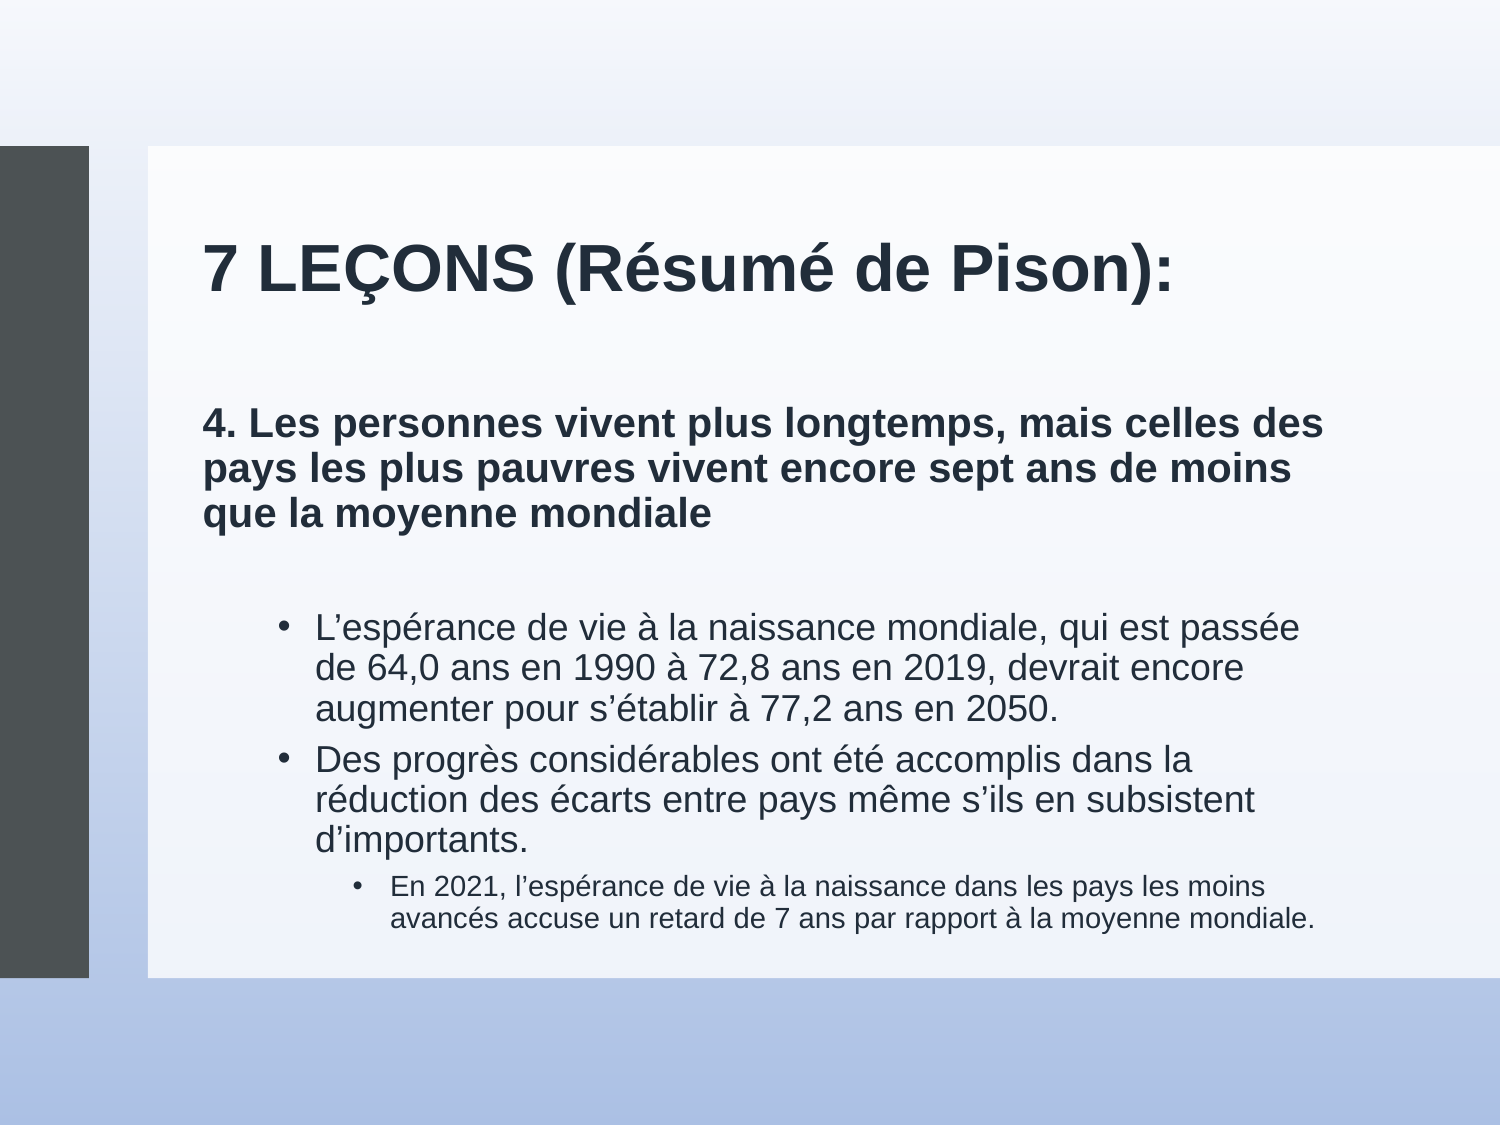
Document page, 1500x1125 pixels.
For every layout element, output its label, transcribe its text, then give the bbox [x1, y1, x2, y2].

text_box [0, 145, 90, 979]
list 4. Les personnes vivent plus longtemps, mais celles des pays les plus pauvres vivent encore sept ans de moins que la moyenne mondiale L’espérance de vie à la naissance mondiale, qui est passée de 64,0 ans en 1990 à 72,8 ans en 2019, devrait encore augmenter pour s’établir à 77,2 ans en 2050. Des progrès considérables ont été accomplis dans la réduction des écarts entre pays même s’ils en subsistent d’importants. En 2021, l’espérance de vie à la naissance dans les pays les moins avancés accuse un retard de 7 ans par rapport à la moyenne mondiale. [187, 393, 1353, 952]
text_box [0, 0, 1500, 1125]
text_box [147, 145, 1500, 979]
text_box 7 LEÇONS (Résumé de Pison): [187, 172, 1352, 368]
